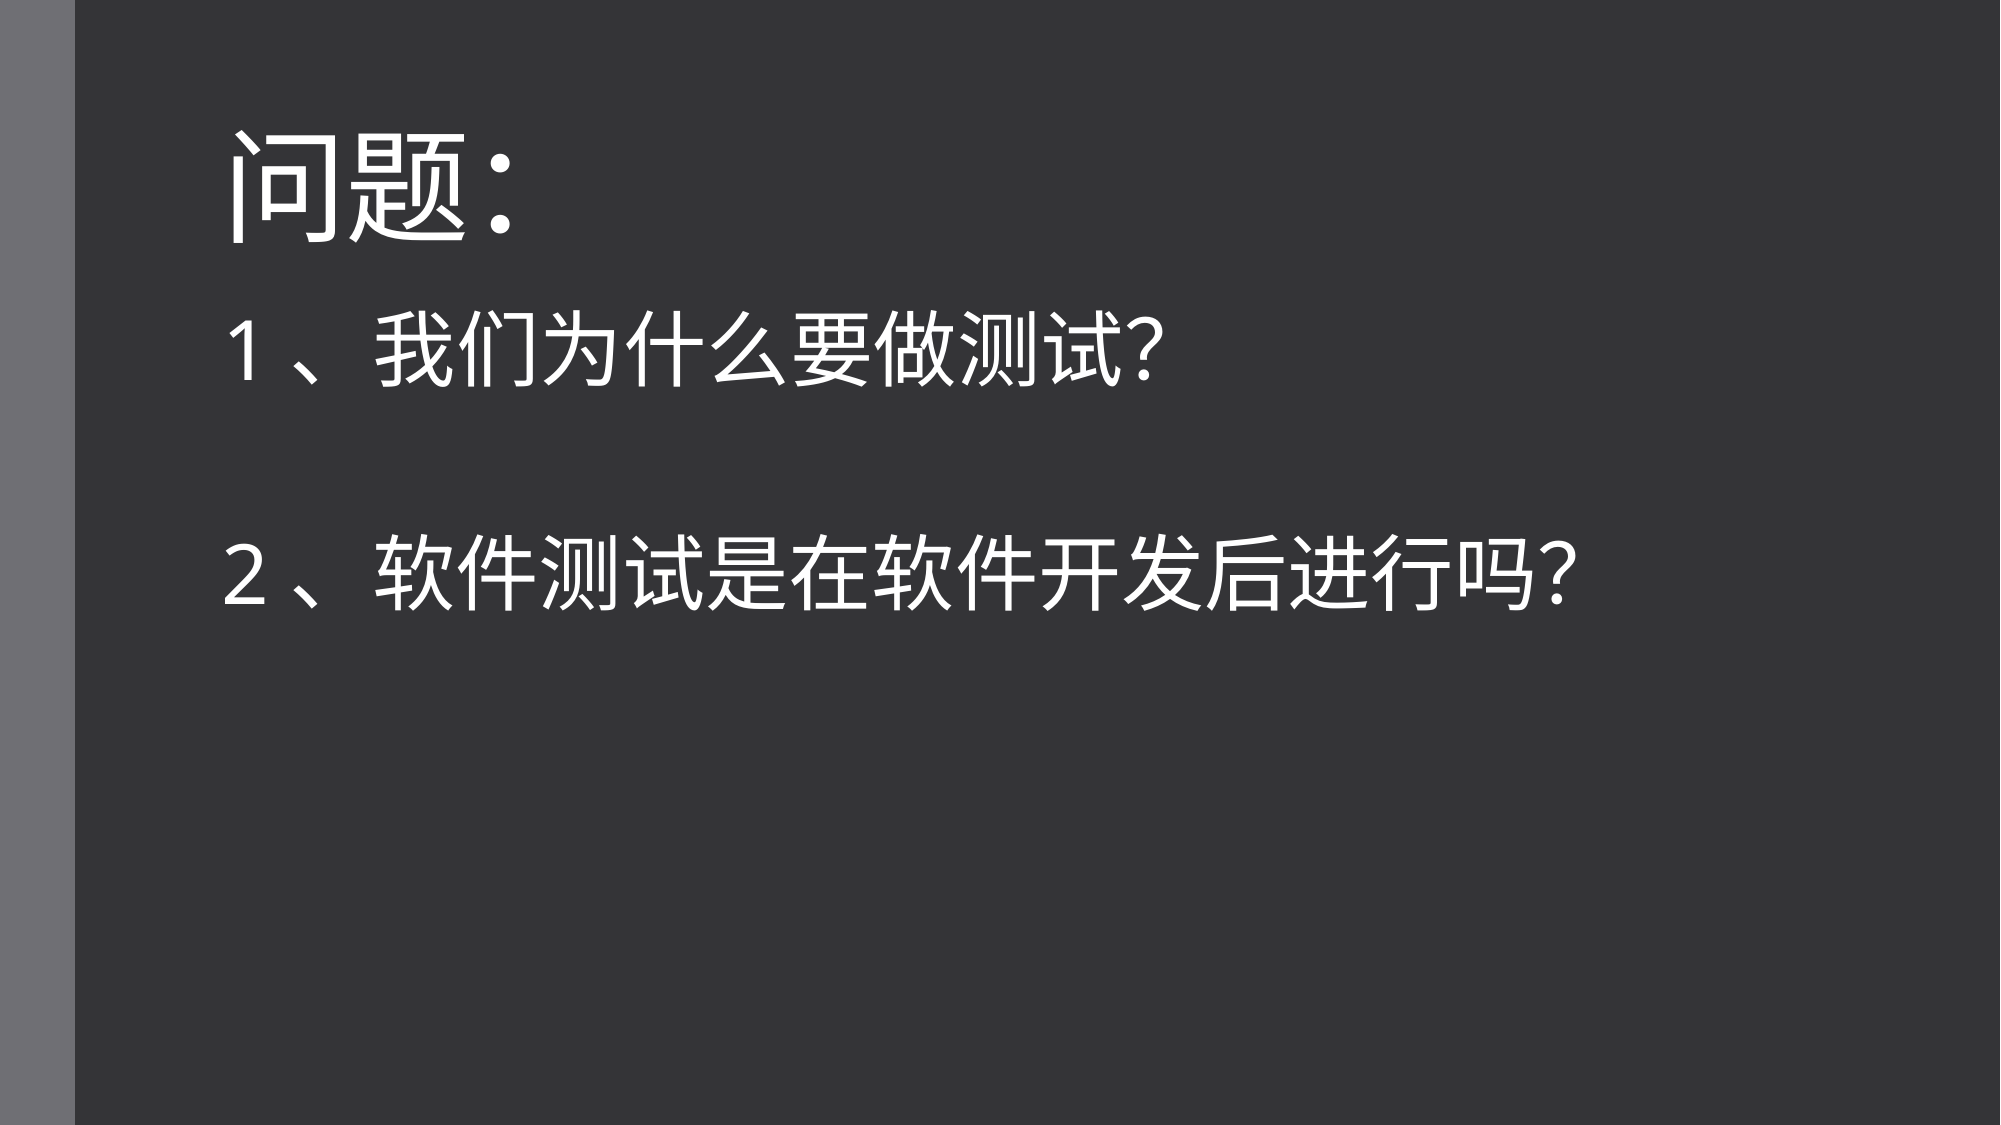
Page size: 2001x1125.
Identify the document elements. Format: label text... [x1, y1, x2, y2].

subtitle 1、我们为什么要做测试？ [206, 296, 1752, 423]
text_box 2、软件测试是在软件开发后进行吗？ [206, 514, 1752, 629]
title 问题： [206, 124, 1752, 267]
